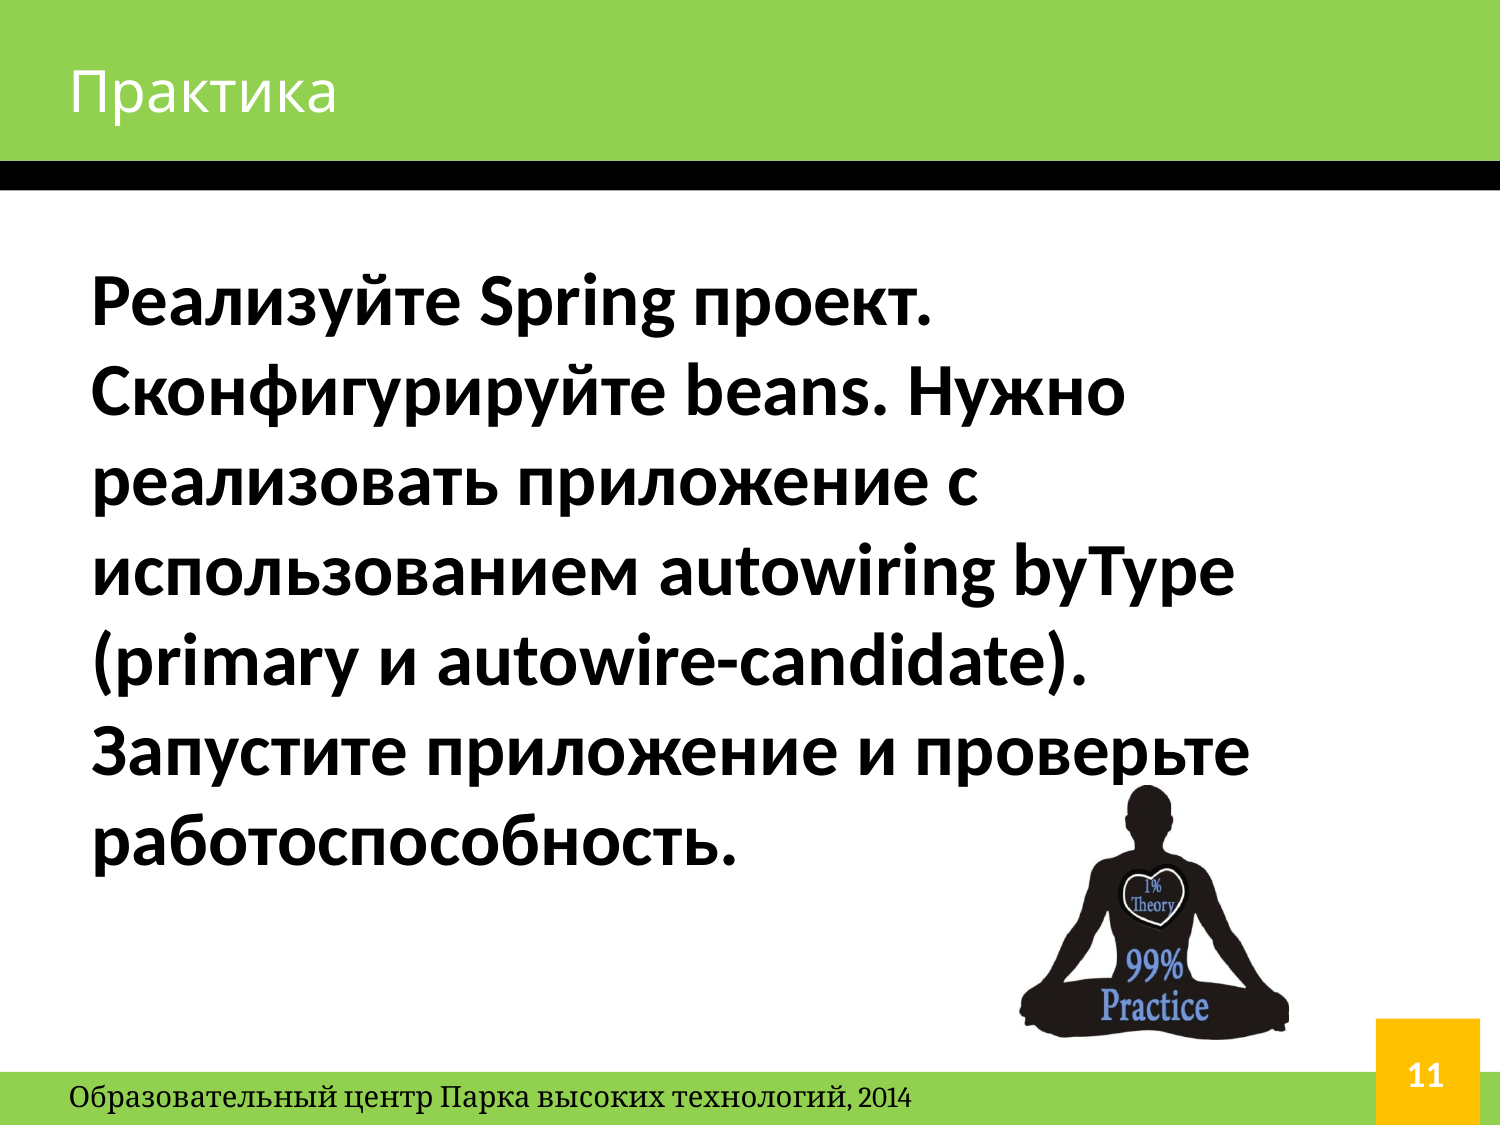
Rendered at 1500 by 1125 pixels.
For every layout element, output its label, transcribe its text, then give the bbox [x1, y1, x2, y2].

text_box Реализуйте Spring проект. Сконфигурируйте beans. Нужно реализовать приложение с использованием autowiring byType (primary и autowire-candidate). Запустите приложение и проверьте работоспособность. [76, 243, 1430, 889]
title Практика [53, 42, 1404, 135]
picture [1019, 785, 1289, 1040]
slide_number 11 [1376, 1042, 1475, 1103]
